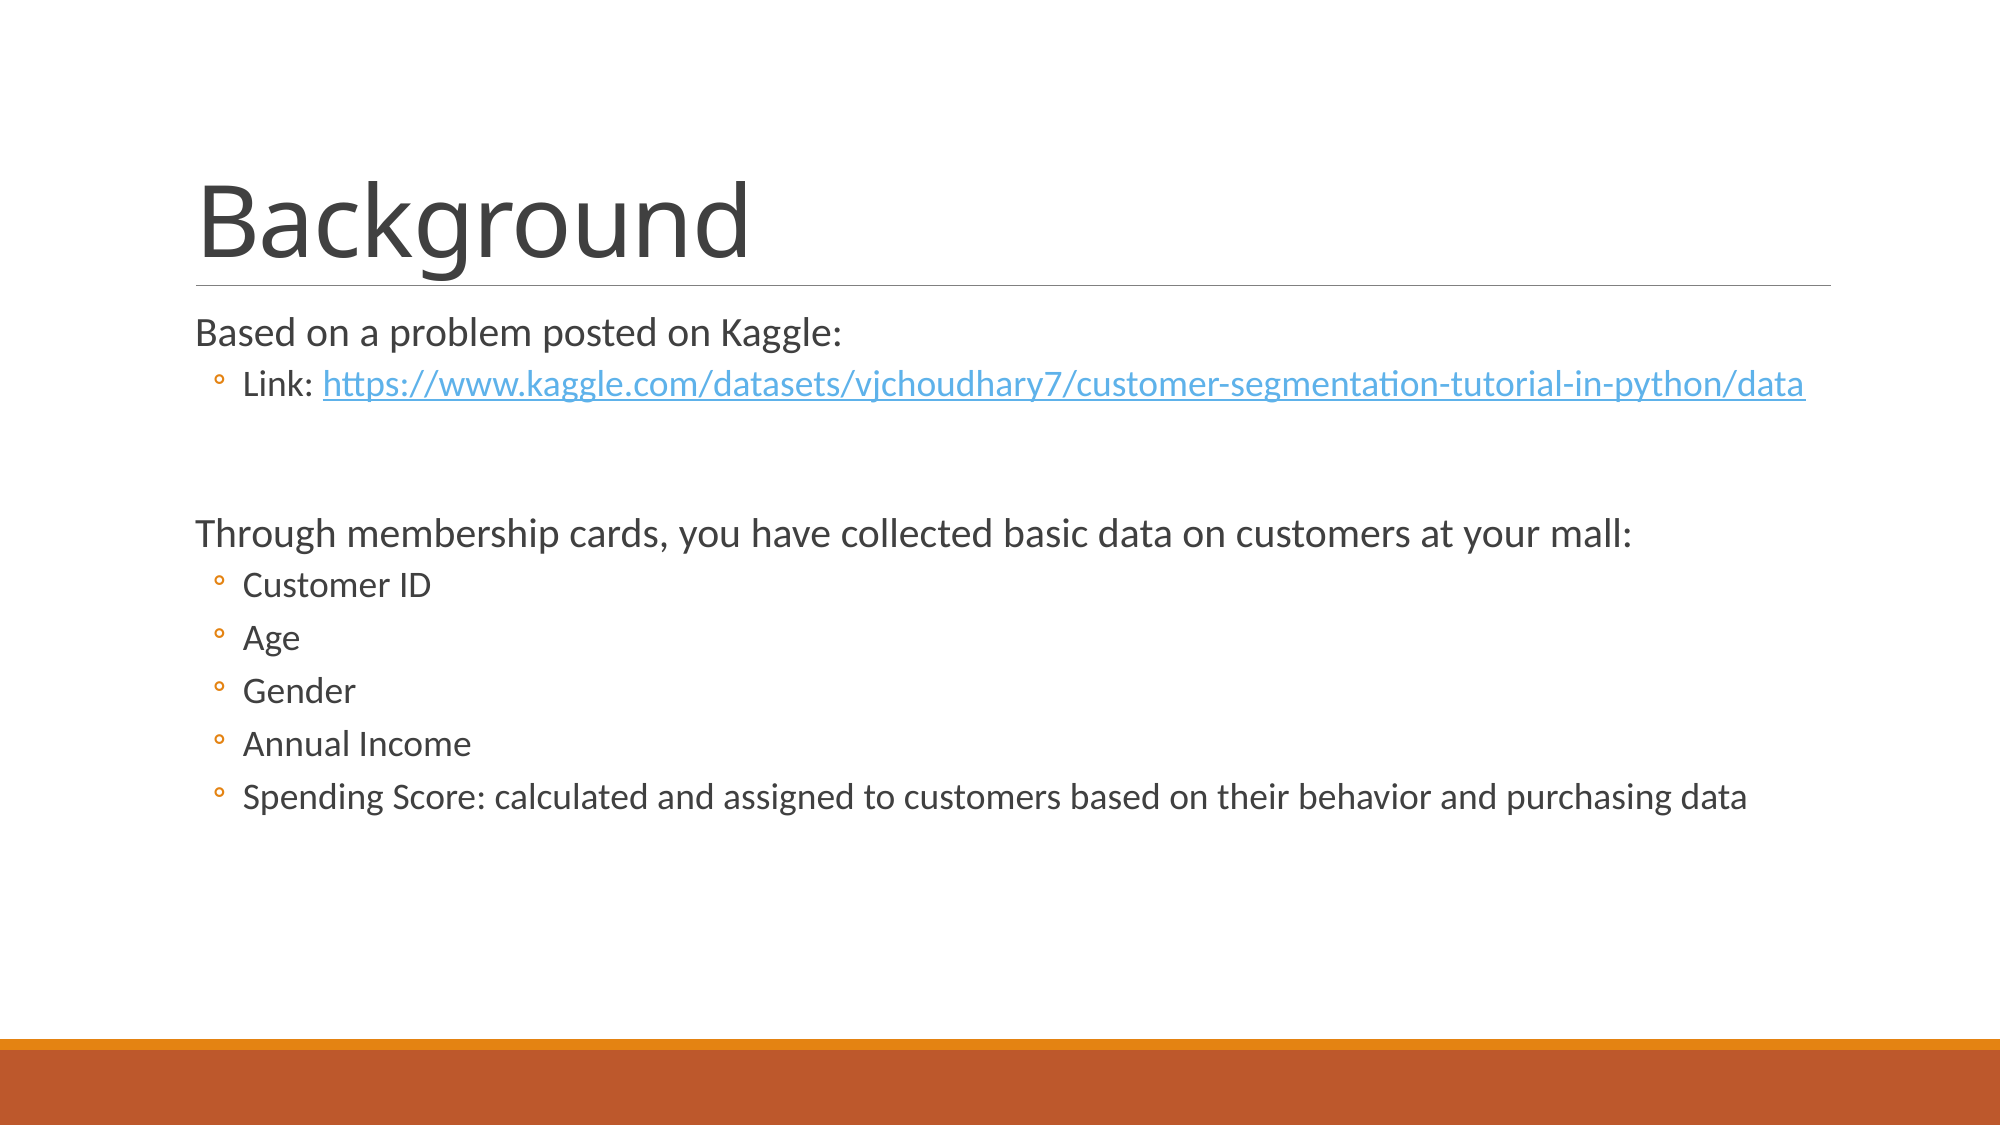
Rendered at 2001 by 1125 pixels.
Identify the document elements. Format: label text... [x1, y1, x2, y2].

title Background [180, 47, 1830, 285]
list Based on a problem posted on Kaggle: Link: https://www.kaggle.com/datasets/vjchoudhary7/customer-segmentation-tutorial-in-python/data Through membership cards, you have collected basic data on customers at your mall: Customer ID Age Gender Annual Income Spending Score: calculated and assigned to customers based on their behavior and purchasing data [180, 302, 1830, 963]
